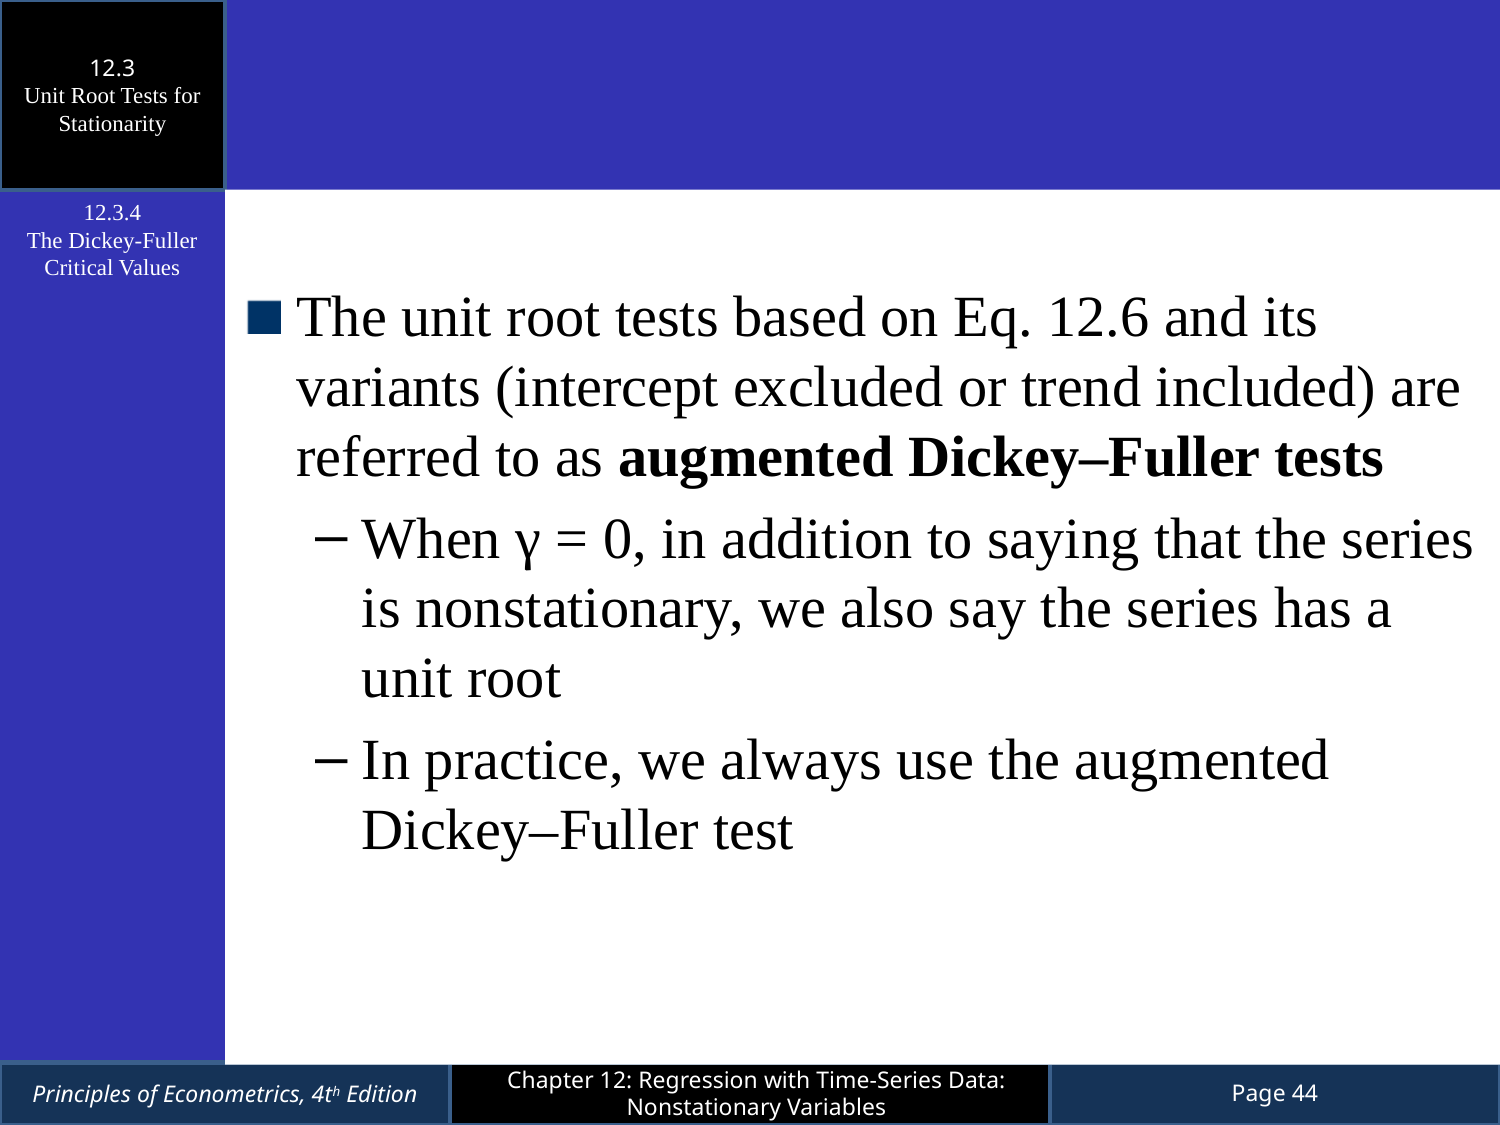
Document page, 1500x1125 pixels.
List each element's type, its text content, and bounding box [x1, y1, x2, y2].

text_box 12.3 Unit Root Tests for Stationarity [0, 46, 225, 144]
list The unit root tests based on Eq. 12.6 and its variants (intercept excluded or trend included) are referred to as augmented Dickey–Fuller tests When γ = 0, in addition to saying that the series is nonstationary, we also say the series has a unit root In practice, we always use the augmented Dickey–Fuller test [225, 189, 1500, 1065]
picture [240, 293, 281, 334]
text_box 12.3.4 The Dickey-Fuller Critical Values [0, 190, 225, 288]
